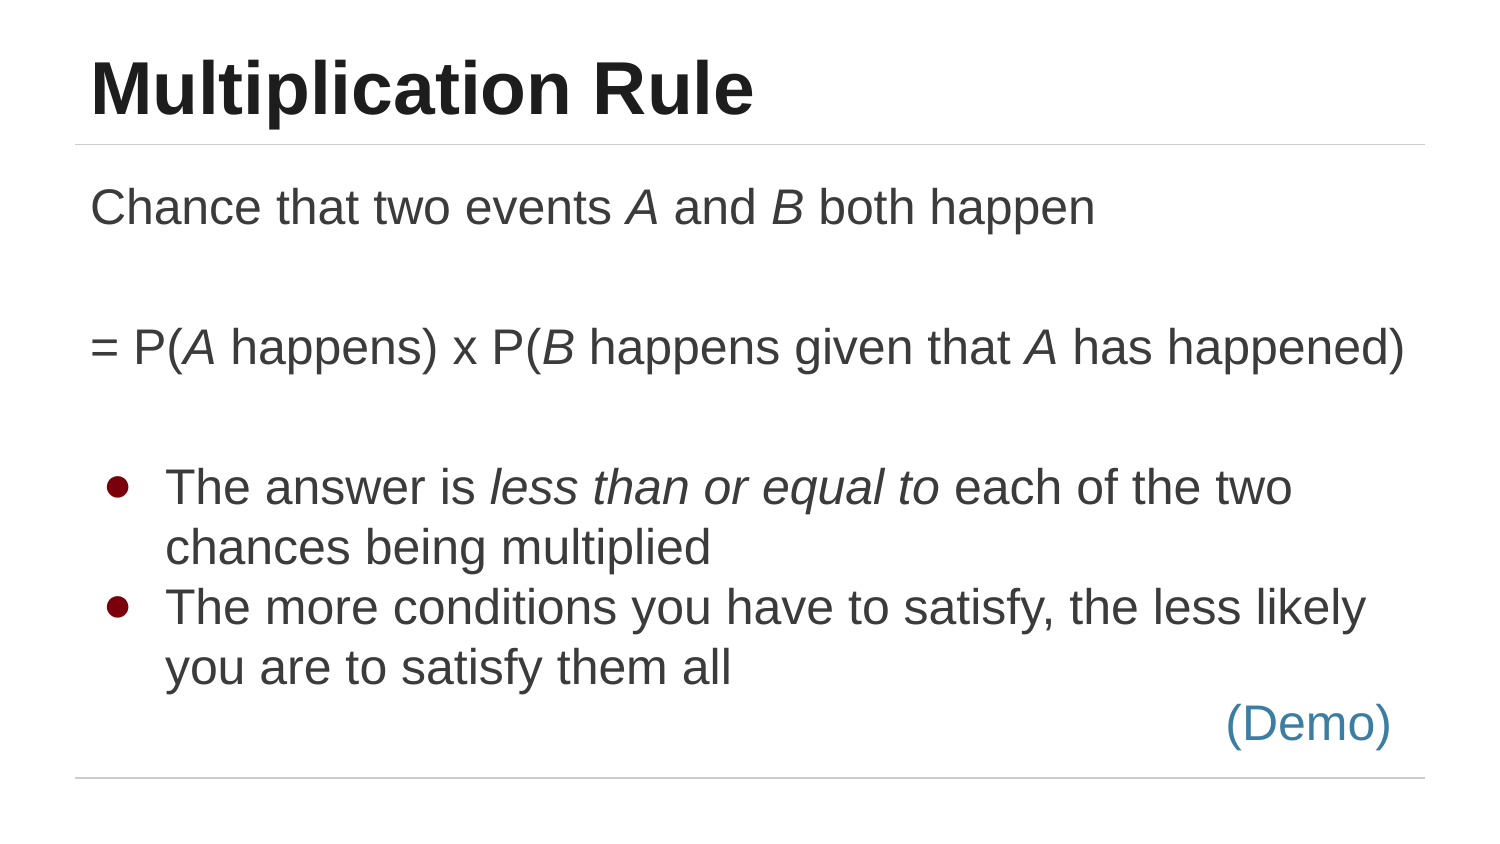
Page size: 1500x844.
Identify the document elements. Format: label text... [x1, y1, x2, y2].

list Chance that two events A and B both happen = P(A happens) x P(B happens given that A has happened) The answer is less than or equal to each of the two chances being multiplied The more conditions you have to satisfy, the less likely you are to satisfy them all [75, 159, 1425, 763]
title Multiplication Rule [75, 33, 1175, 145]
text_box (Demo) [1210, 675, 1425, 763]
